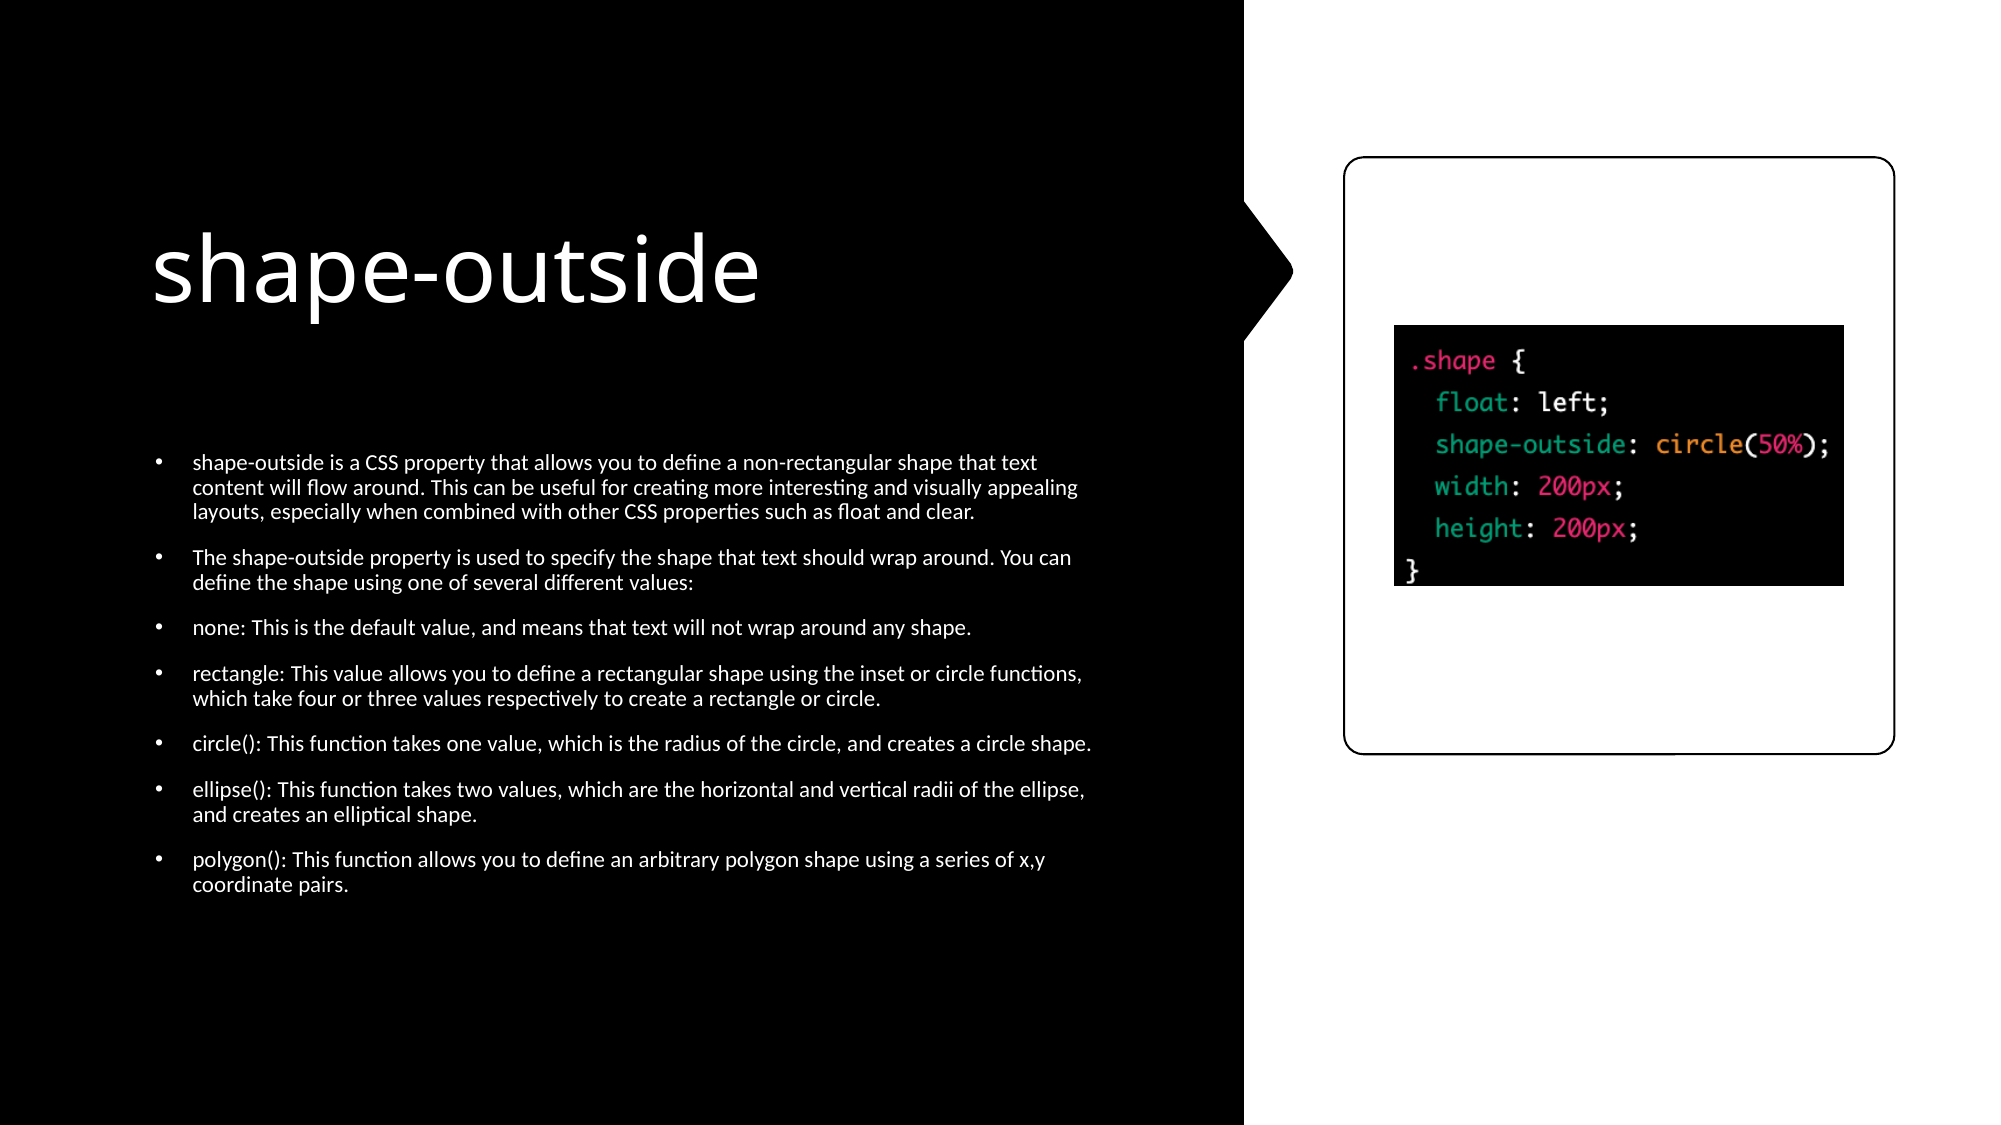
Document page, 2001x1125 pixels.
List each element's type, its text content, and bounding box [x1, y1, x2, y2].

text_box [0, 0, 1294, 1125]
picture [1394, 325, 1844, 586]
title shape-outside [136, 145, 1112, 402]
text_box [1343, 156, 1896, 756]
text_box [1245, 0, 2000, 1125]
list shape-outside is a CSS property that allows you to define a non-rectangular shape that text content will flow around. This can be useful for creating more interesting and visually appealing layouts, especially when combined with other CSS properties such as float and clear. The shape-outside property is used to specify the shape that text should wrap around. You can define the shape using one of several different values: none: This is the default value, and means that text will not wrap around any shape. rectangle: This value allows you to define a rectangular shape using the inset or circle functions, which take four or three values respectively to create a rectangle or circle. circle(): This function takes one value, which is the radius of the circle, and creates a circle shape. ellipse(): This function takes two values, which are the horizontal and vertical radii of the ellipse, and creates an elliptical shape. polygon(): This function allows you to define an arbitrary polygon shape using a series of x,y coordinate pairs. [139, 443, 1112, 980]
